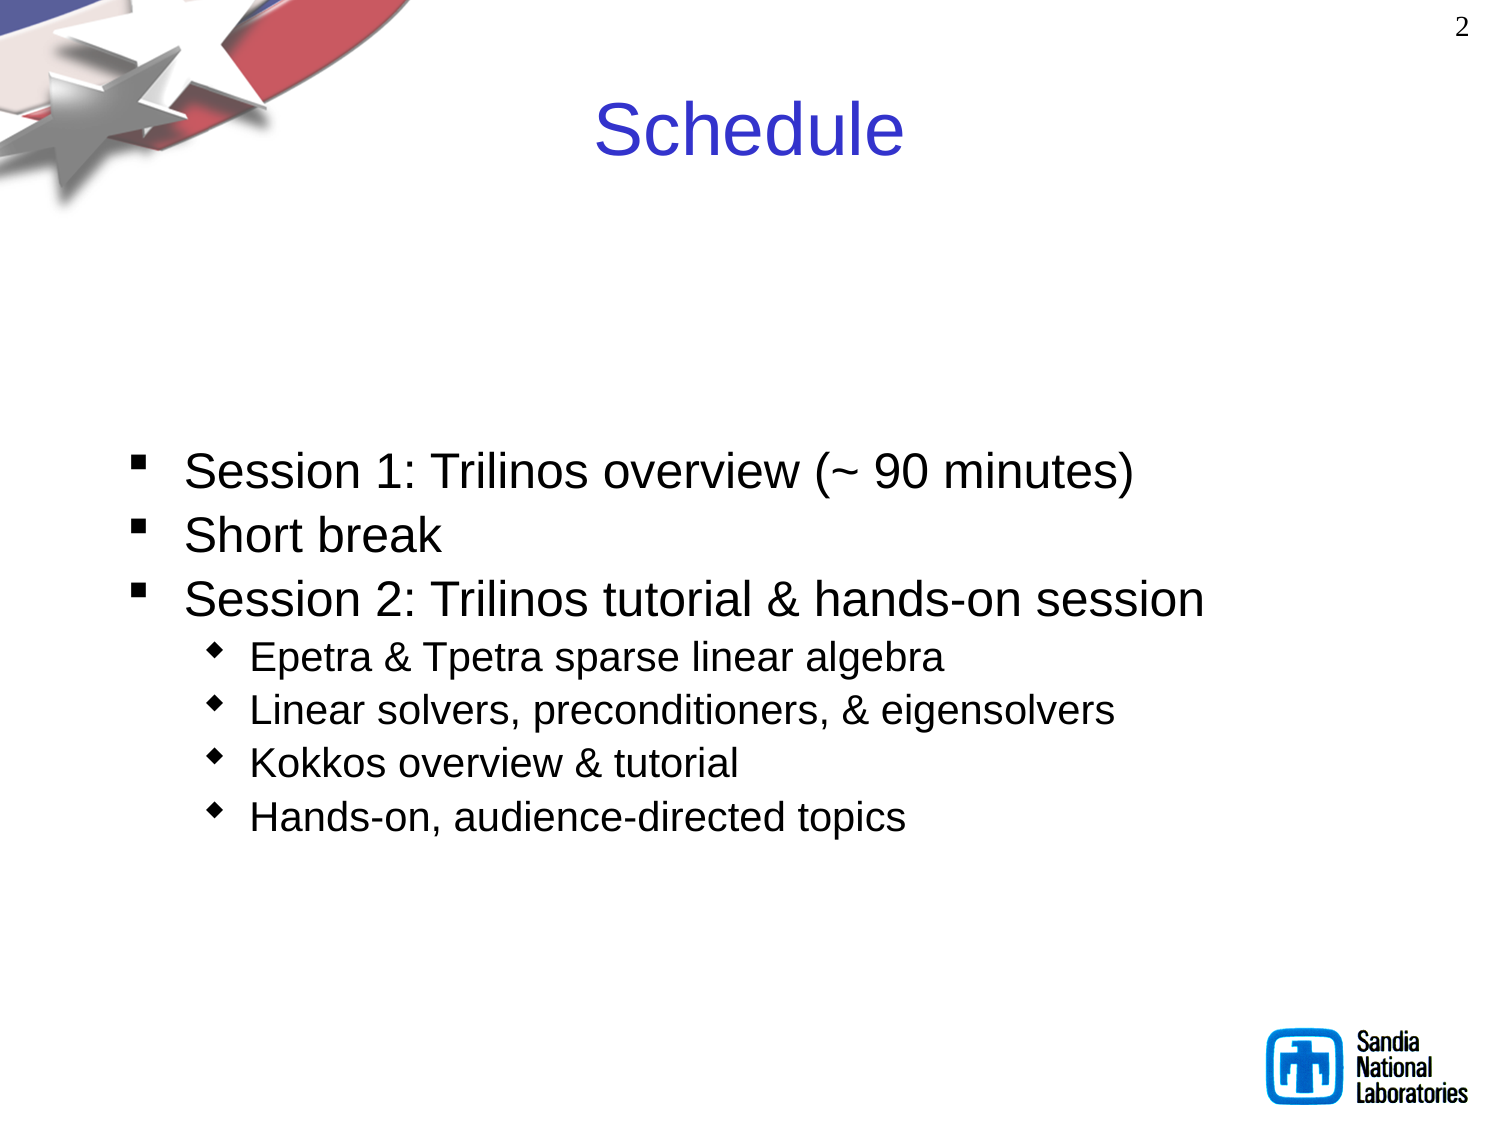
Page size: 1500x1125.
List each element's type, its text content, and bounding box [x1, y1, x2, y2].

footer 2 [1424, 0, 1500, 63]
picture [0, 0, 421, 240]
list Session 1: Trilinos overview (~ 90 minutes) Short break Session 2: Trilinos tutorial & hands-on session Epetra & Tpetra sparse linear algebra Linear solvers, preconditioners, & eigensolvers Kokkos overview & tutorial Hands-on, audience-directed topics [112, 437, 1388, 1001]
picture [1262, 1024, 1469, 1105]
title Schedule [426, 37, 1388, 213]
